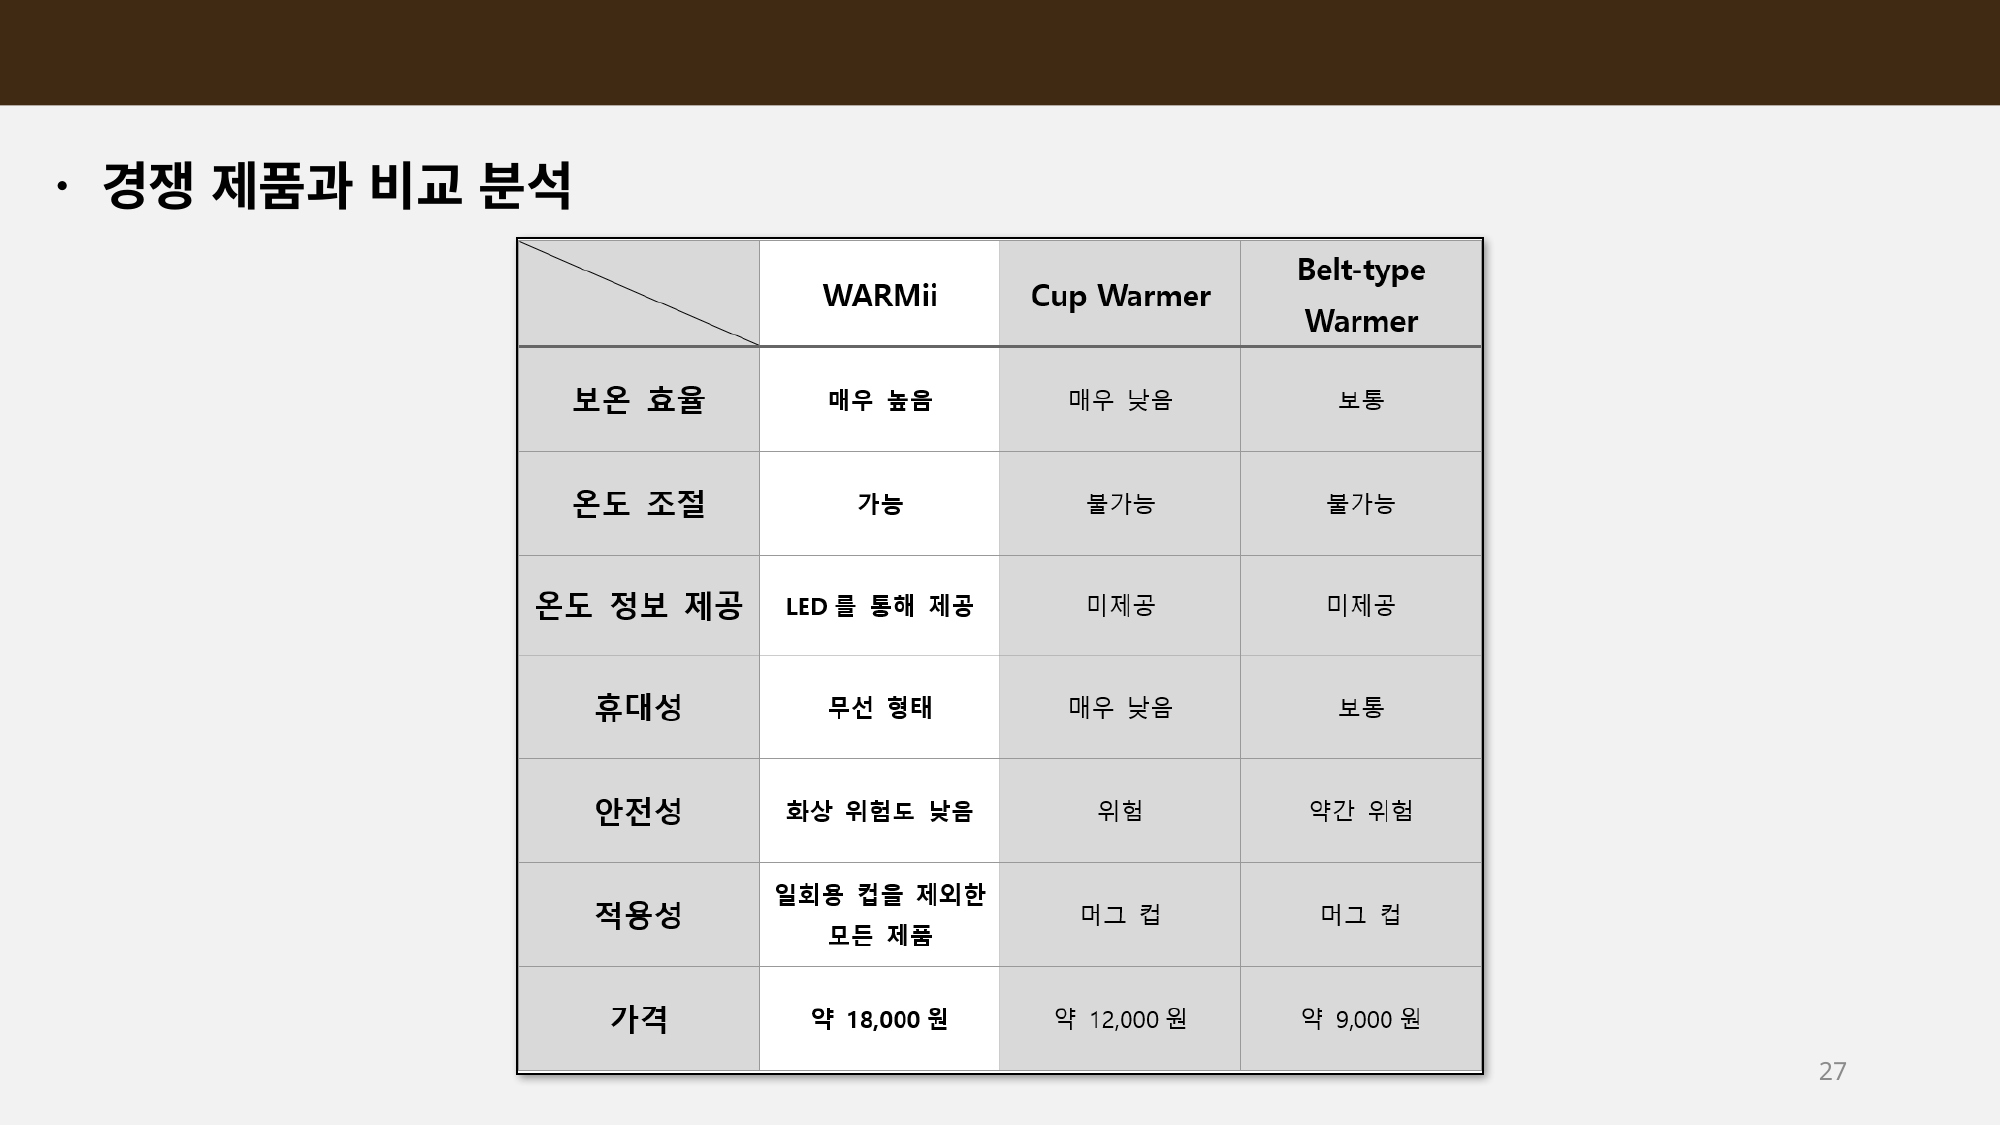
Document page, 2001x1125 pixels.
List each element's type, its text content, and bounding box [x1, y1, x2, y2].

text_box ㆍ 경쟁 제품과 비교 분석 [23, 146, 738, 224]
picture [517, 238, 1483, 1073]
slide_number 27 [1412, 1042, 1863, 1103]
text_box [0, 0, 2000, 107]
